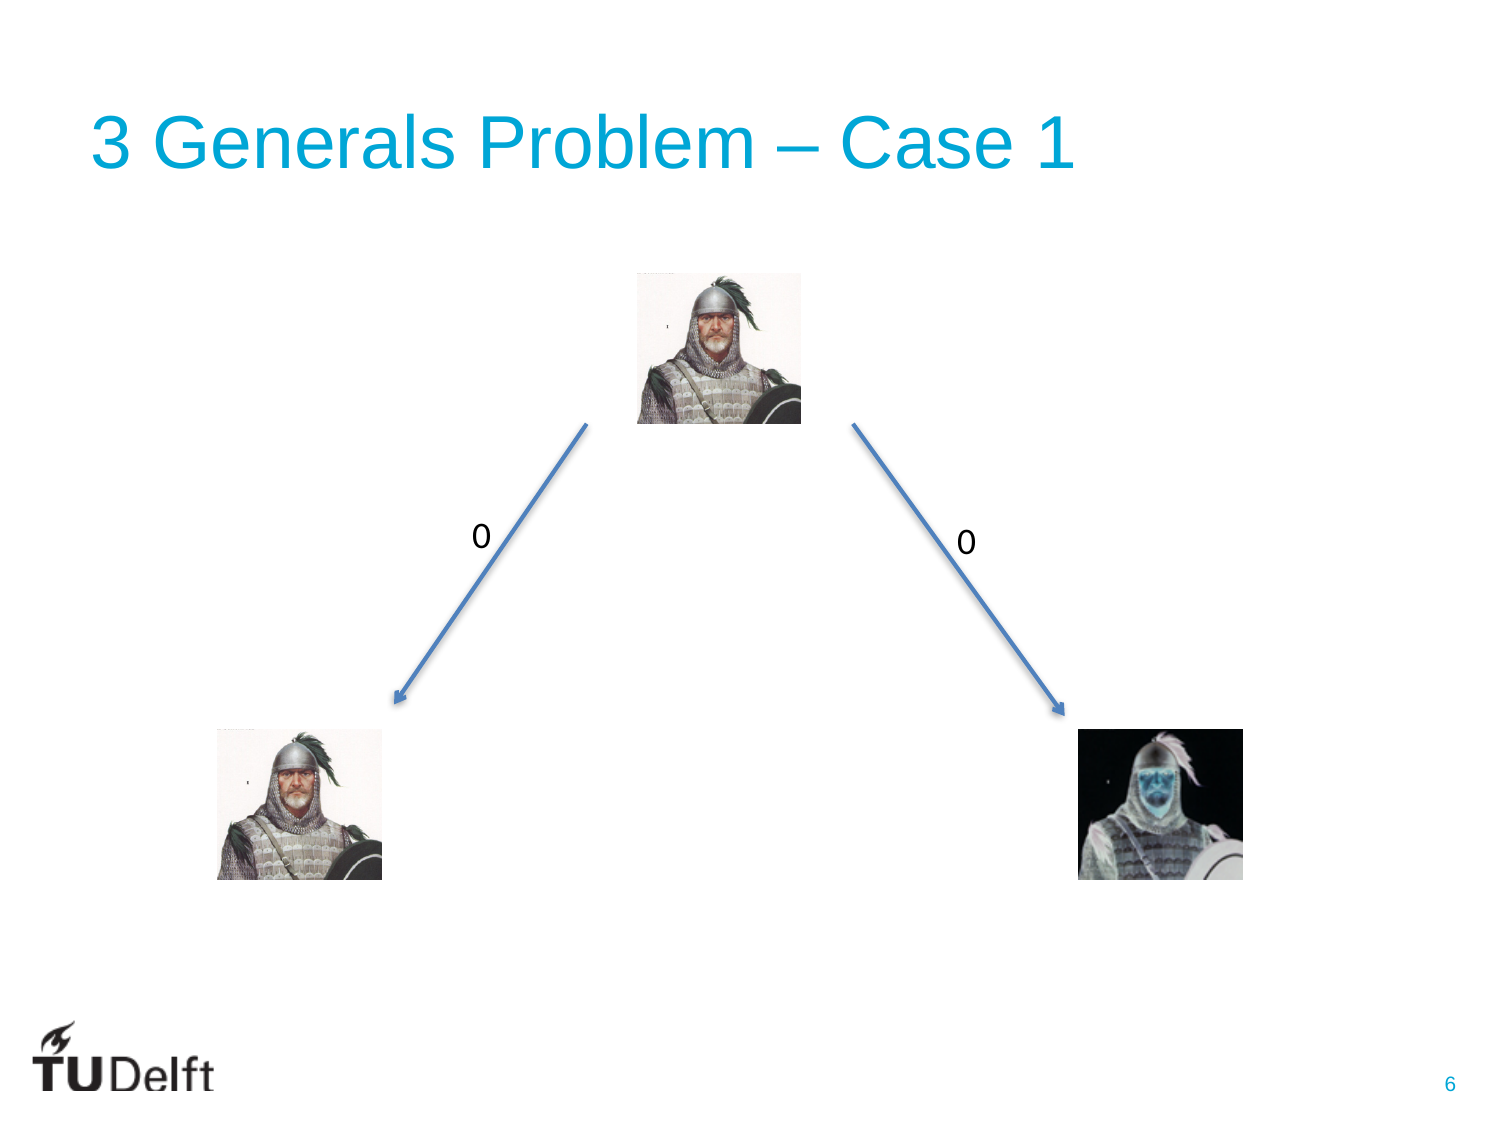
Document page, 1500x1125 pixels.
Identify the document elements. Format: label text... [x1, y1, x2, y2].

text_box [852, 423, 1065, 717]
picture [1077, 729, 1243, 880]
picture [217, 729, 382, 880]
title 3 Generals Problem – Case 1 [75, 45, 1447, 233]
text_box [393, 423, 587, 705]
picture [636, 273, 801, 425]
